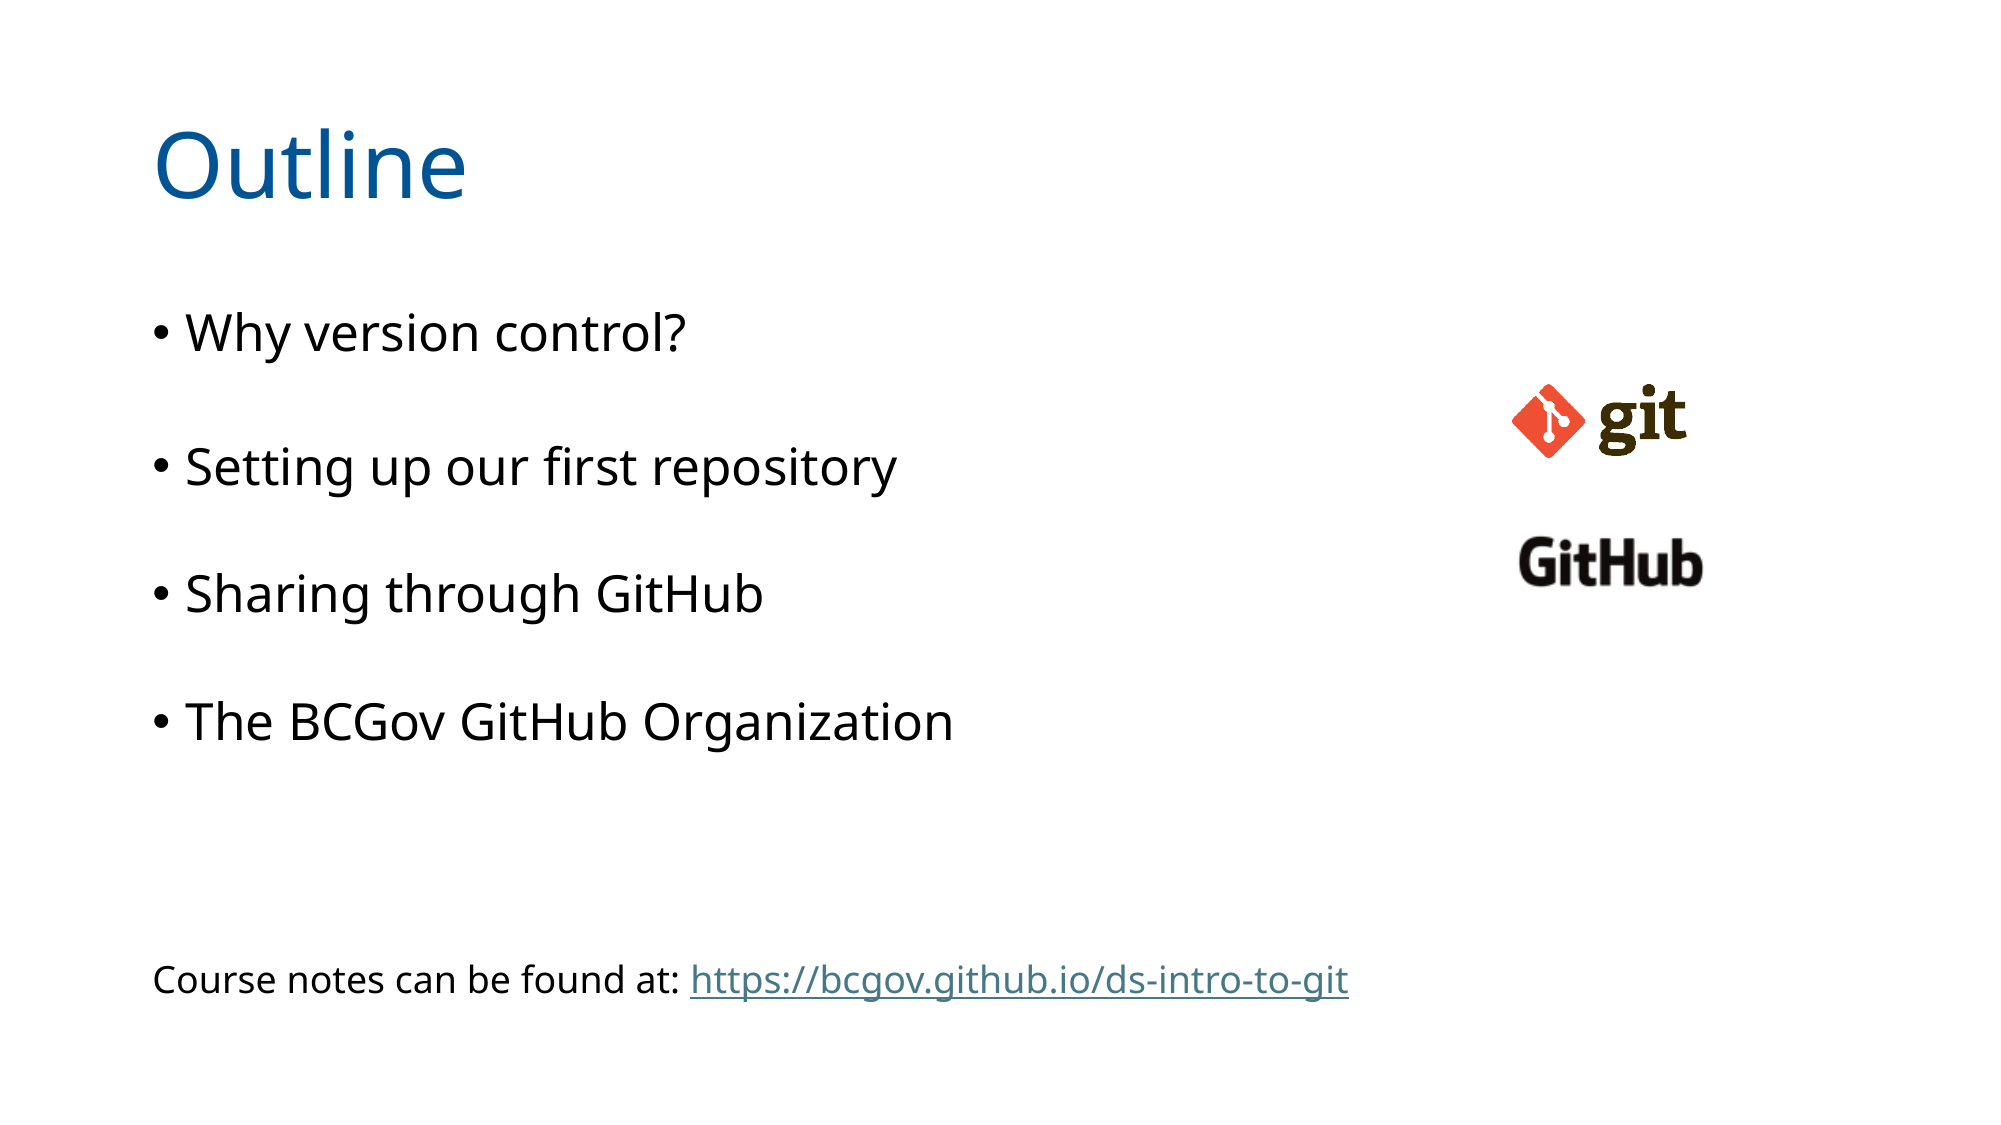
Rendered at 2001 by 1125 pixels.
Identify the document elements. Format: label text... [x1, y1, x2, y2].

list Why version control? Setting up our first repository Sharing through GitHub The BCGov GitHub Organization Course notes can be found at: https://bcgov.github.io/ds-intro-to-git [137, 299, 1863, 1014]
title Outline [137, 59, 1863, 278]
picture [1512, 521, 1712, 604]
picture [1512, 384, 1688, 459]
